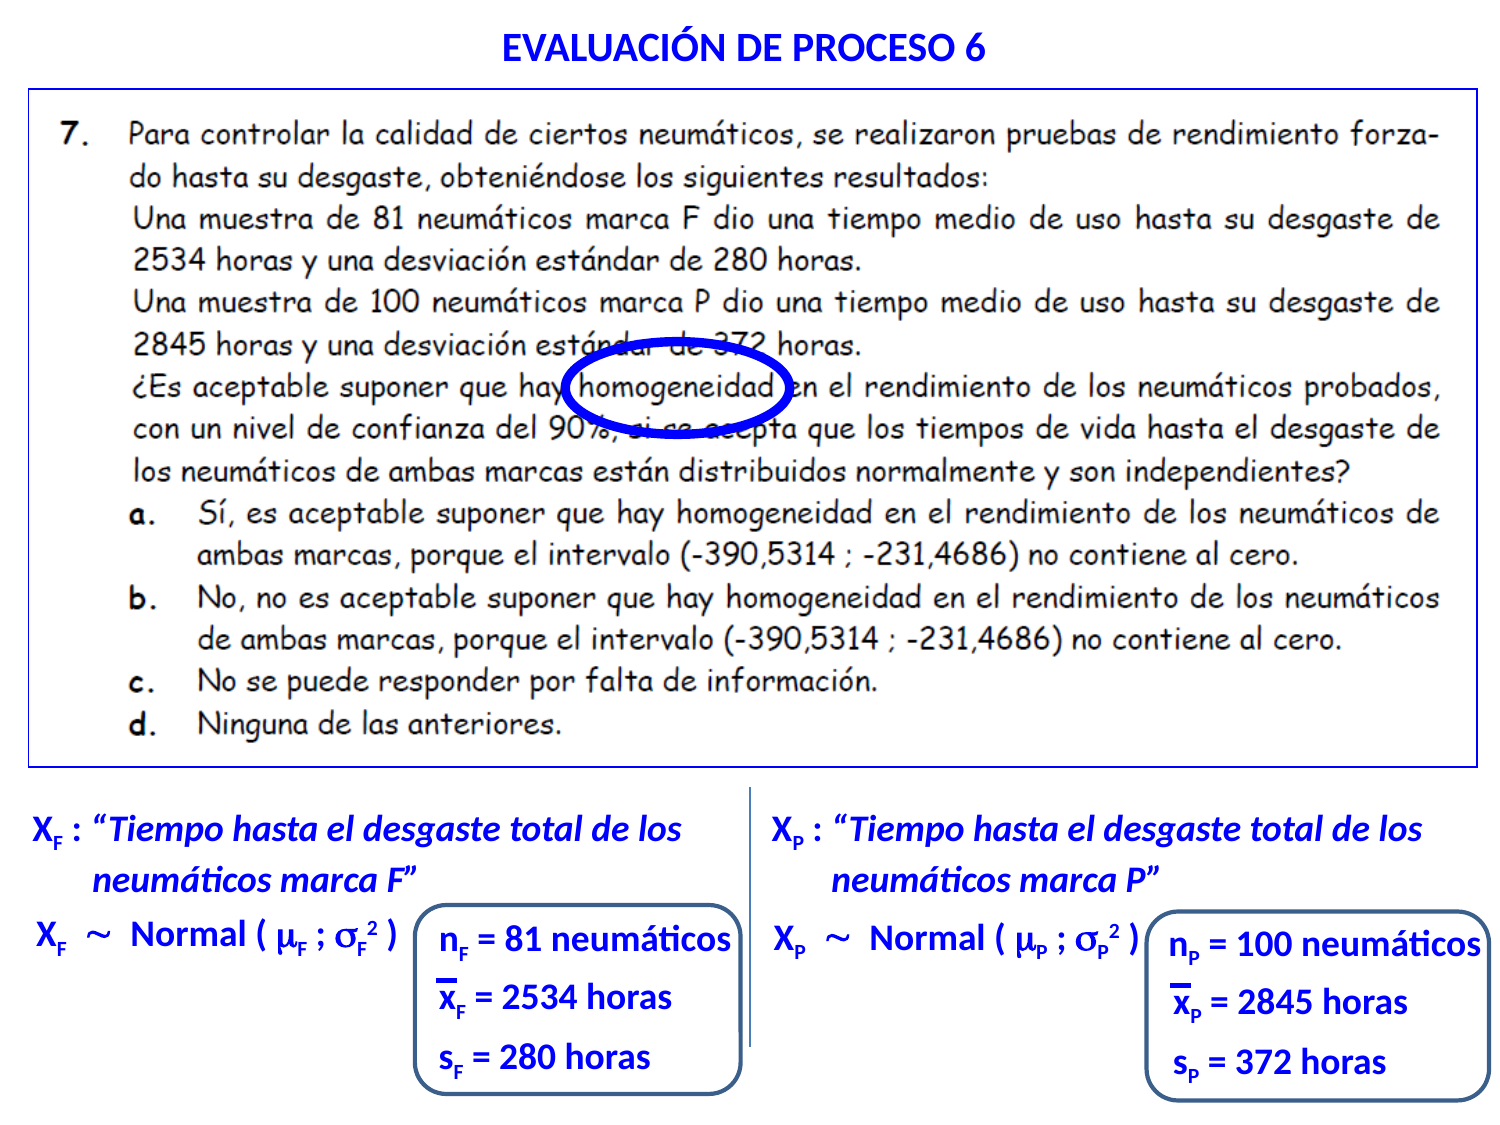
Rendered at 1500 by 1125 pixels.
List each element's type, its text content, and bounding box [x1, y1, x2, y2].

text_box [412, 902, 743, 1097]
text_box EVALUACIÓN DE PROCESO 6 [487, 12, 1002, 78]
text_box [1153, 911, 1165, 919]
text_box XP  Normal ( P ; P2 ) [758, 905, 1156, 971]
text_box XP : “Tiempo hasta el desgaste total de los neumáticos marca P” [756, 796, 1500, 908]
picture [29, 89, 1477, 767]
text_box XF : “Tiempo hasta el desgaste total de los neumáticos marca F” [17, 796, 727, 908]
text_box nF = 81 neumáticos [727, 906, 745, 973]
text_box [1144, 909, 1492, 1103]
text_box nP = 100 neumáticos [1471, 911, 1497, 978]
text_box XF  Normal ( F ; F2 ) [21, 901, 414, 968]
